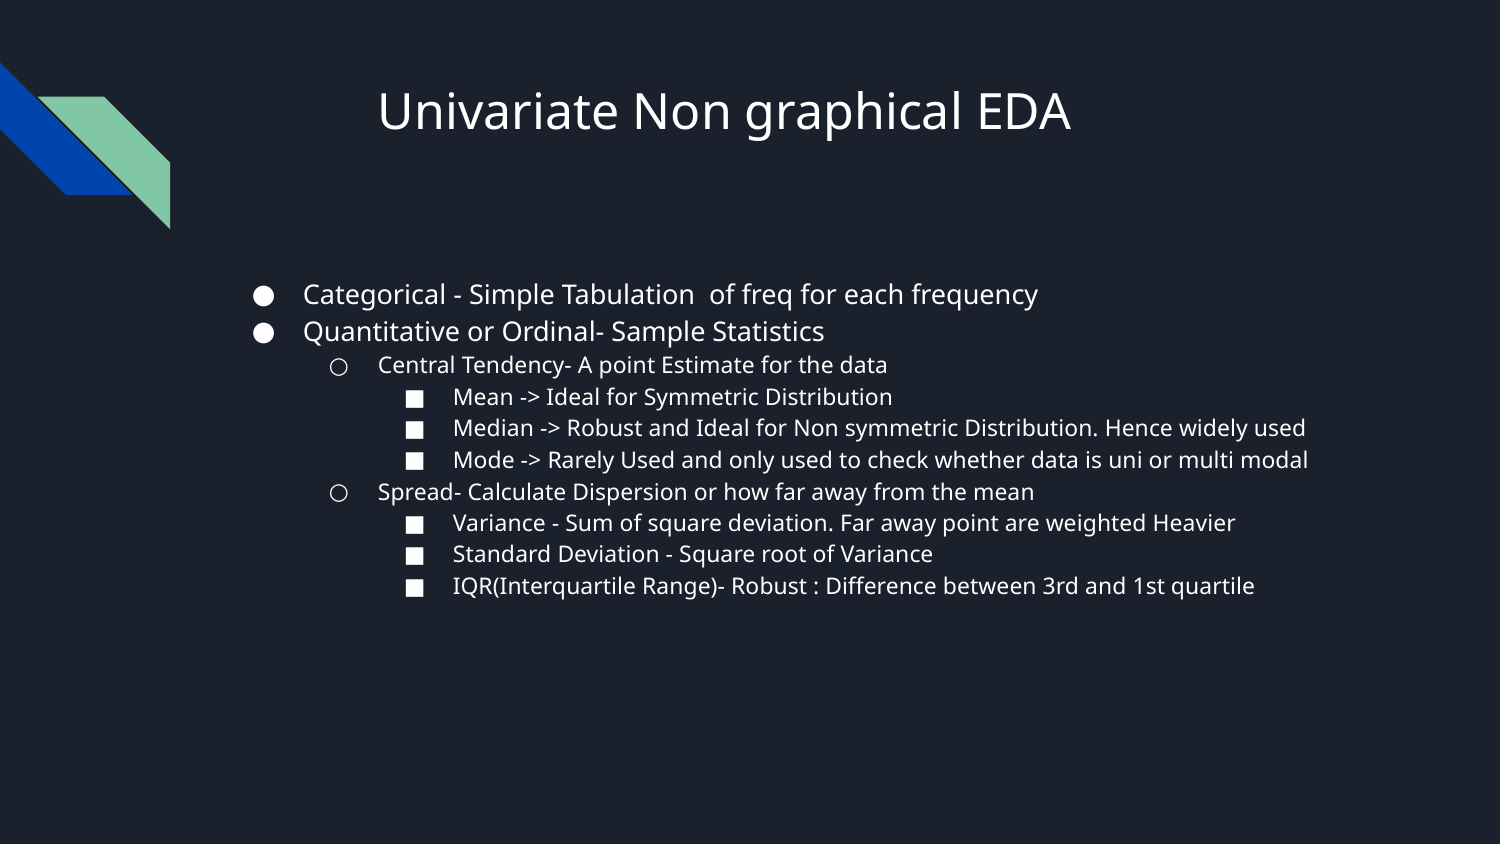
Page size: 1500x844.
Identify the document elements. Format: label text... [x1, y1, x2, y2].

list Categorical - Simple Tabulation of freq for each frequency Quantitative or Ordinal- Sample Statistics Central Tendency- A point Estimate for the data Mean -> Ideal for Symmetric Distribution Median -> Robust and Ideal for Non symmetric Distribution. Hence widely used Mode -> Rarely Used and only used to check whether data is uni or multi modal Spread- Calculate Dispersion or how far away from the mean Variance - Sum of square deviation. Far away point are weighted Heavier Standard Deviation - Square root of Variance IQR(Interquartile Range)- Robust : Difference between 3rd and 1st quartile [212, 257, 1368, 735]
title Univariate Non graphical EDA [212, 64, 1368, 215]
